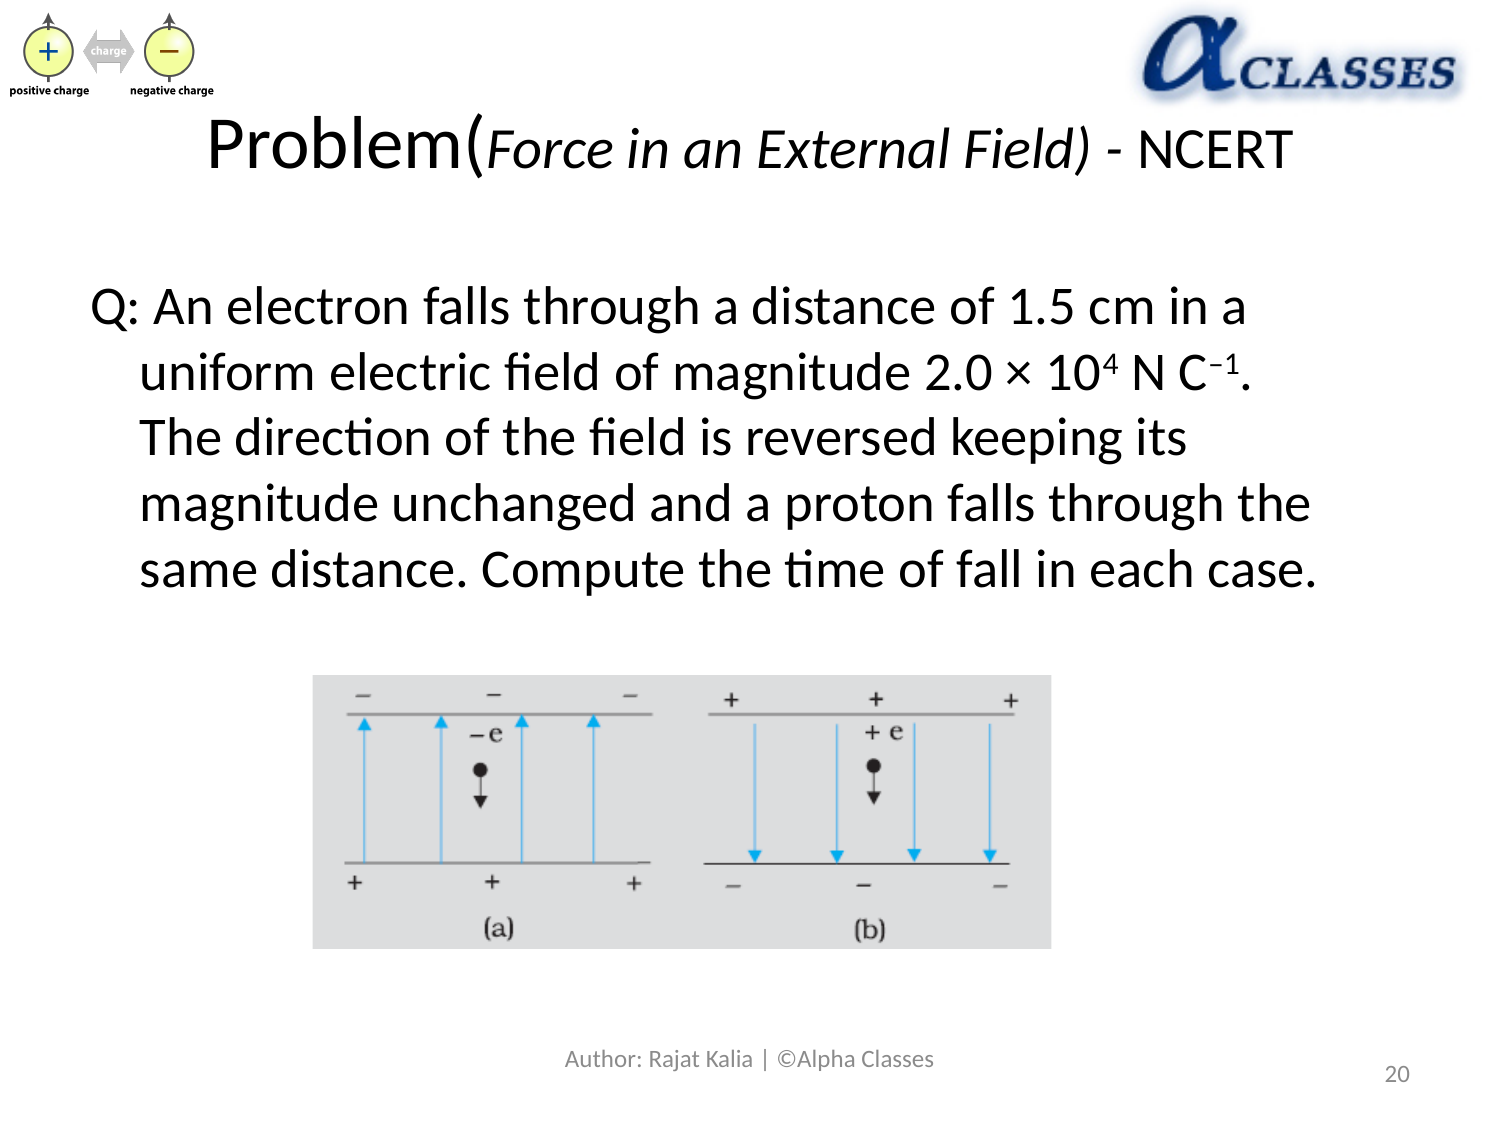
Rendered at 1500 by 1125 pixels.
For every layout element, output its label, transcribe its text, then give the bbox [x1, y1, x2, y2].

picture [1097, 0, 1500, 126]
picture [312, 674, 1052, 949]
footer Author: Rajat Kalia | ©Alpha Classes [512, 1042, 988, 1103]
picture [0, 0, 219, 107]
title Problem(Force in an External Field) - NCERT [75, 45, 1425, 233]
list Q: An electron falls through a distance of 1.5 cm in a uniform electric field of magnitude 2.0 × 104 N C–1. The direction of the field is reversed keeping its magnitude unchanged and a proton falls through the same distance. Compute the time of fall in each case. [75, 262, 1338, 675]
slide_number 20 [1074, 1042, 1425, 1103]
text_box [99, 287, 1363, 1030]
